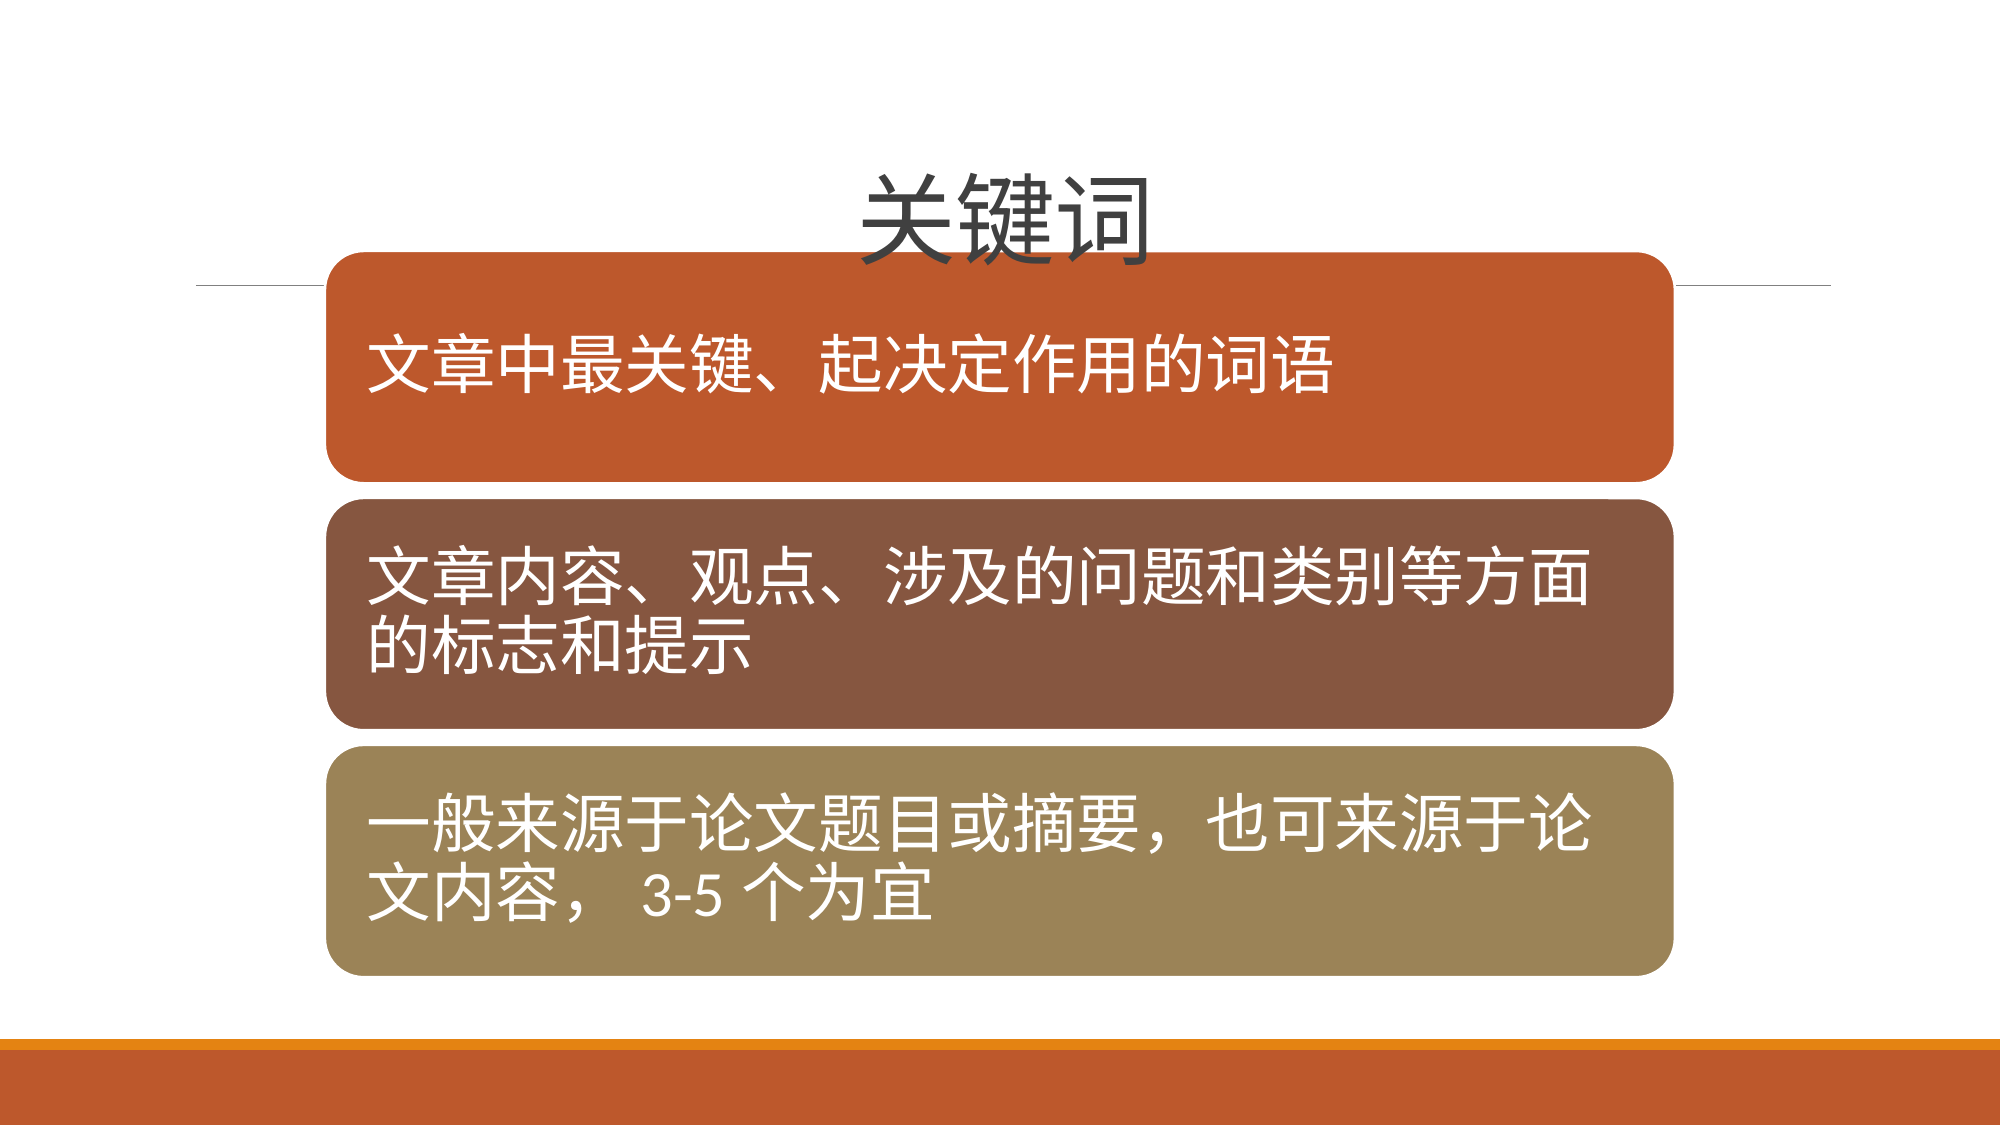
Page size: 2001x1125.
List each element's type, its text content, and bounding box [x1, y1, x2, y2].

title 关键词 [180, 47, 1830, 285]
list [324, 242, 1676, 986]
